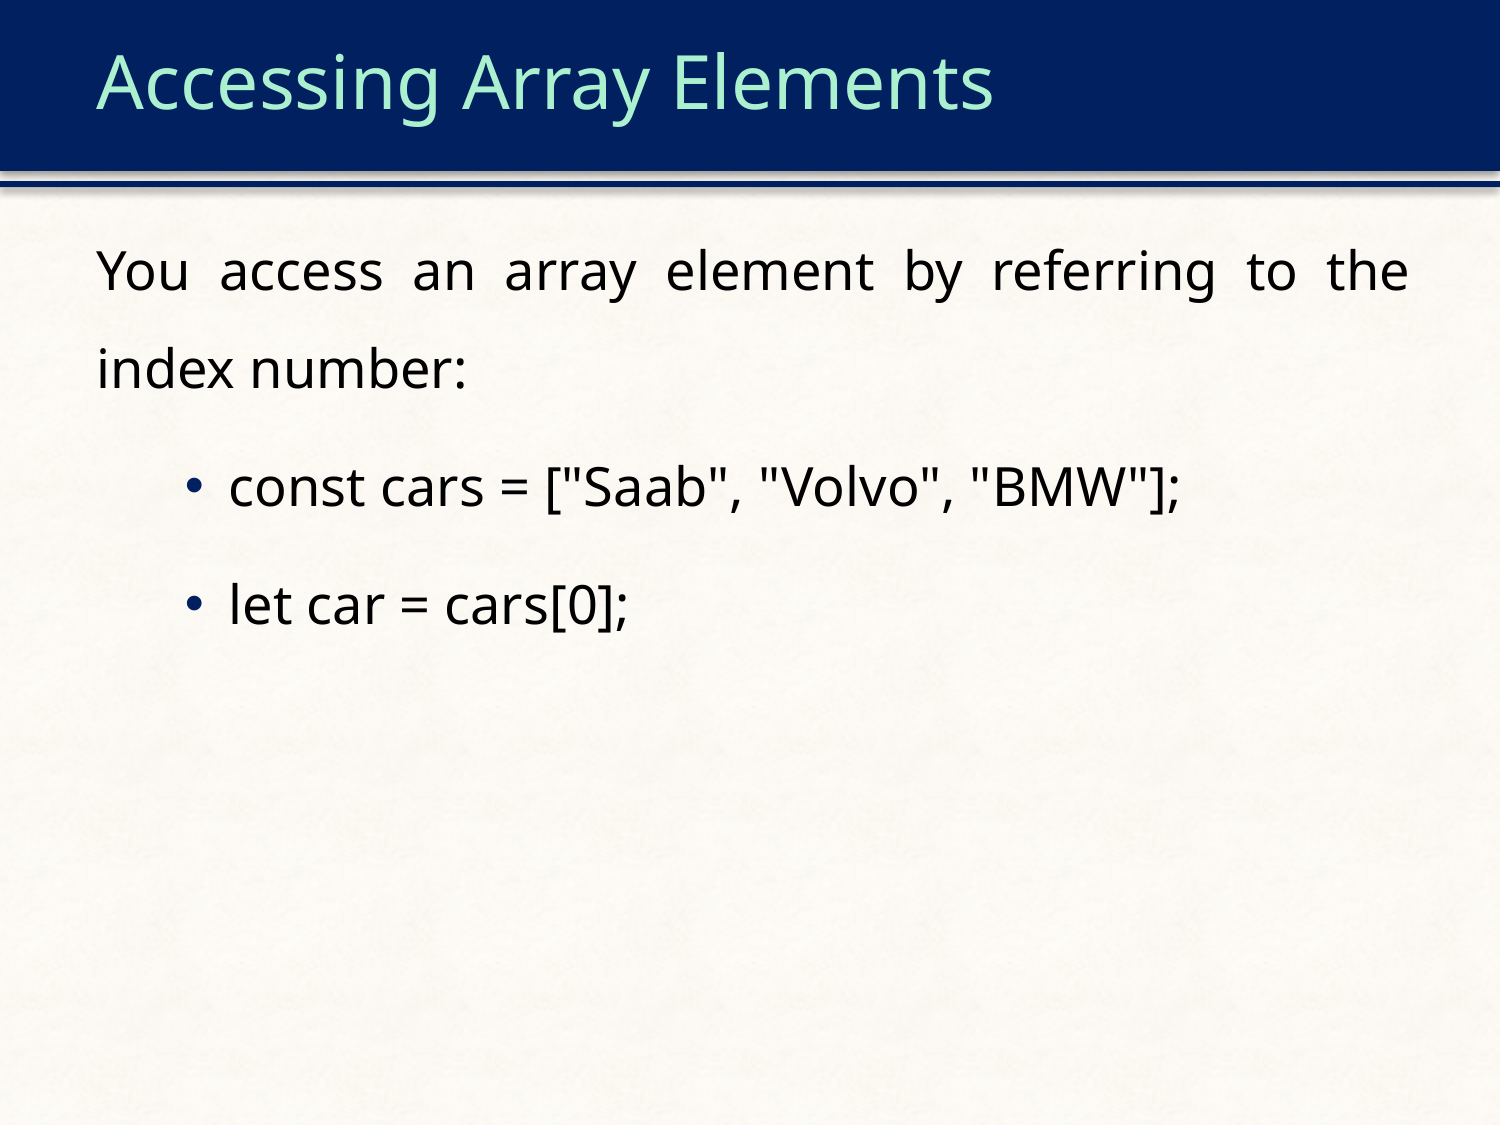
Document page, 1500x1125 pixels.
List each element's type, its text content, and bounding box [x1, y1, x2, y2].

title Accessing Array Elements [81, 0, 1500, 171]
list You access an array element by referring to the index number: const cars = ["Saab", "Volvo", "BMW"]; let car = cars[0]; [81, 196, 1428, 1108]
